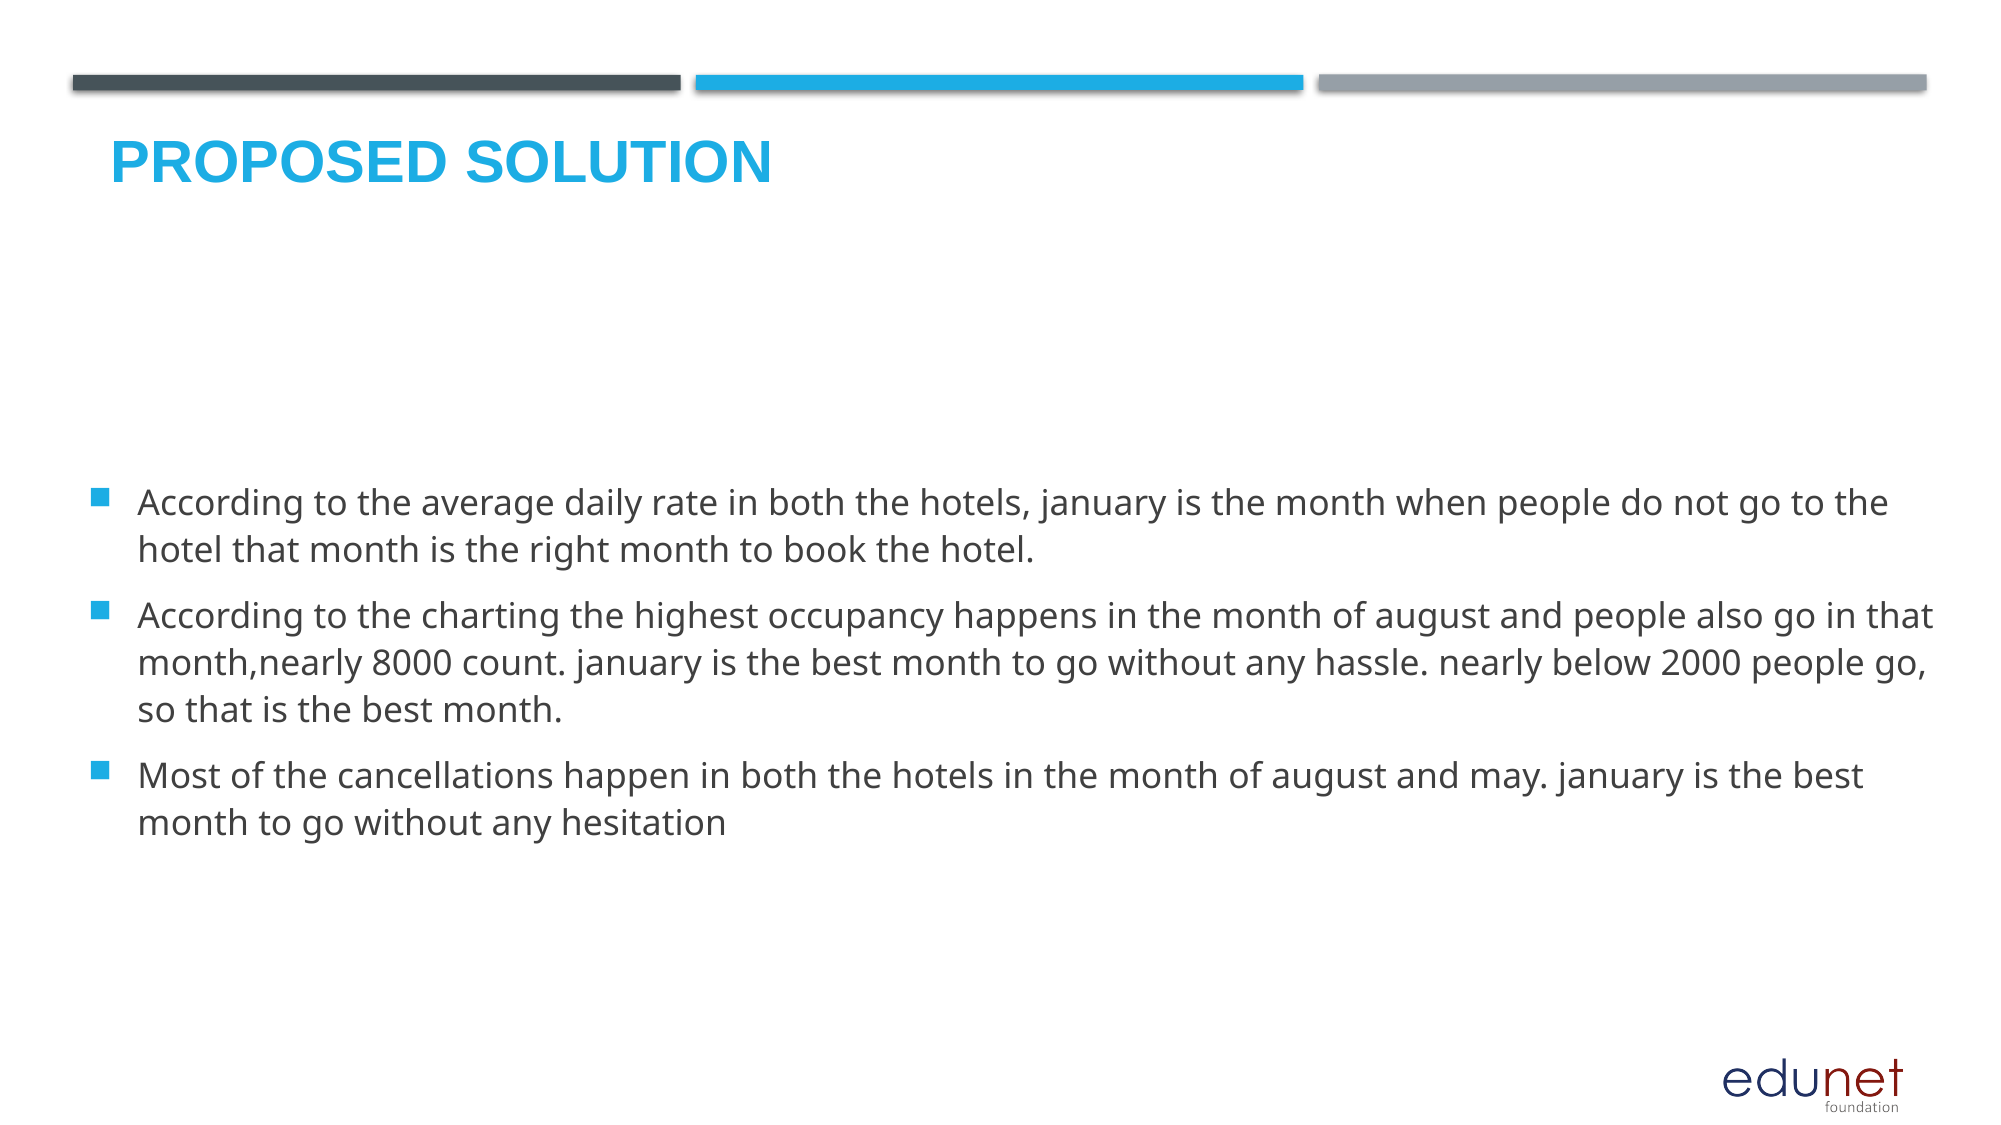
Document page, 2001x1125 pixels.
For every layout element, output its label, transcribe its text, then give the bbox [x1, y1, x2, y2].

list According to the average daily rate in both the hotels, january is the month when people do not go to the hotel that month is the right month to book the hotel. According to the charting the highest occupancy happens in the month of august and people also go in that month,nearly 8000 count. january is the best month to go without any hassle. nearly below 2000 people go, so that is the best month. Most of the cancellations happen in both the hotels in the month of august and may. january is the best month to go without any hesitation [72, 178, 1978, 1091]
picture [1719, 1091, 1905, 1116]
title Proposed Solution [95, 115, 1905, 178]
